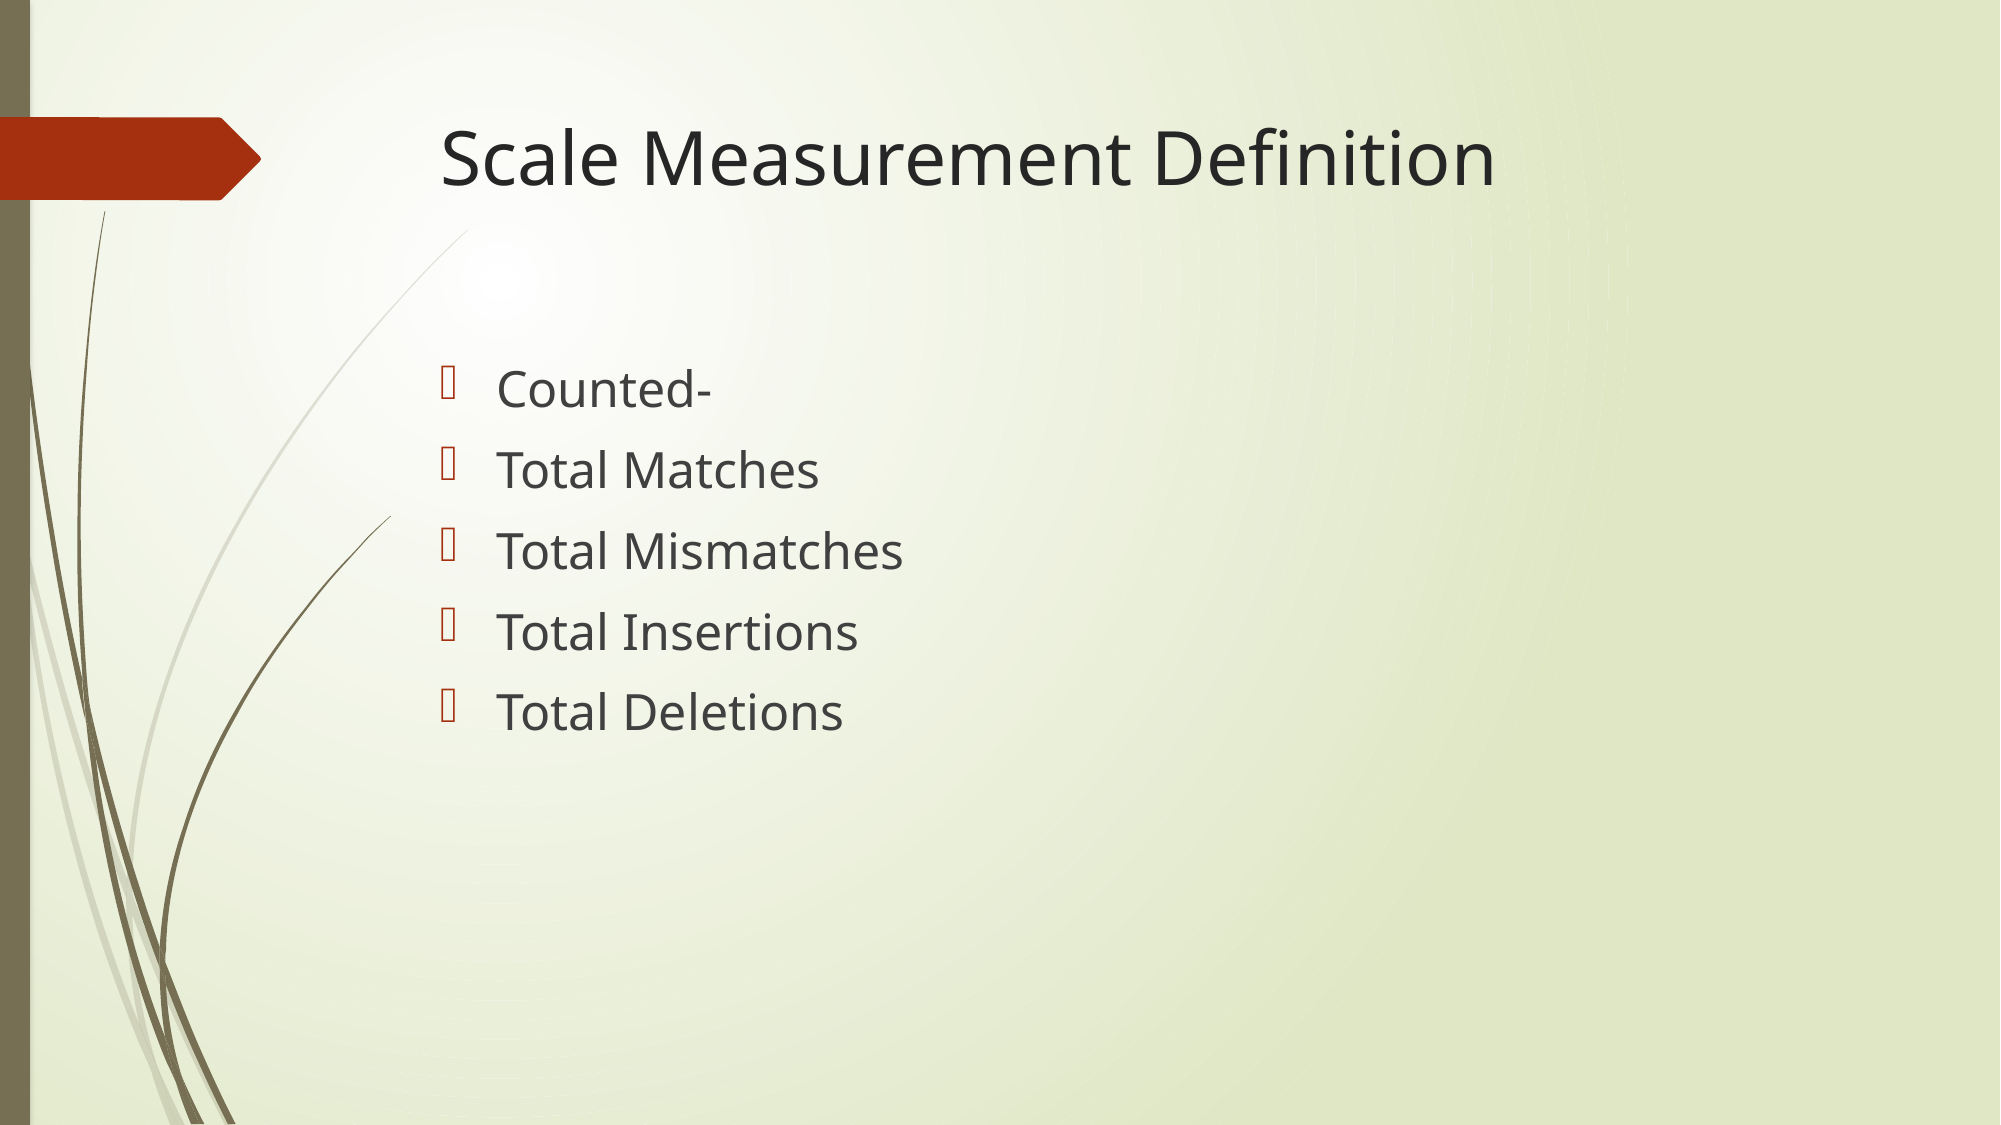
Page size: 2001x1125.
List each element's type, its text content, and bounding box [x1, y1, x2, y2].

title Scale Measurement Definition [425, 102, 1888, 313]
list Counted- Total Matches Total Mismatches Total Insertions Total Deletions [424, 350, 1888, 970]
